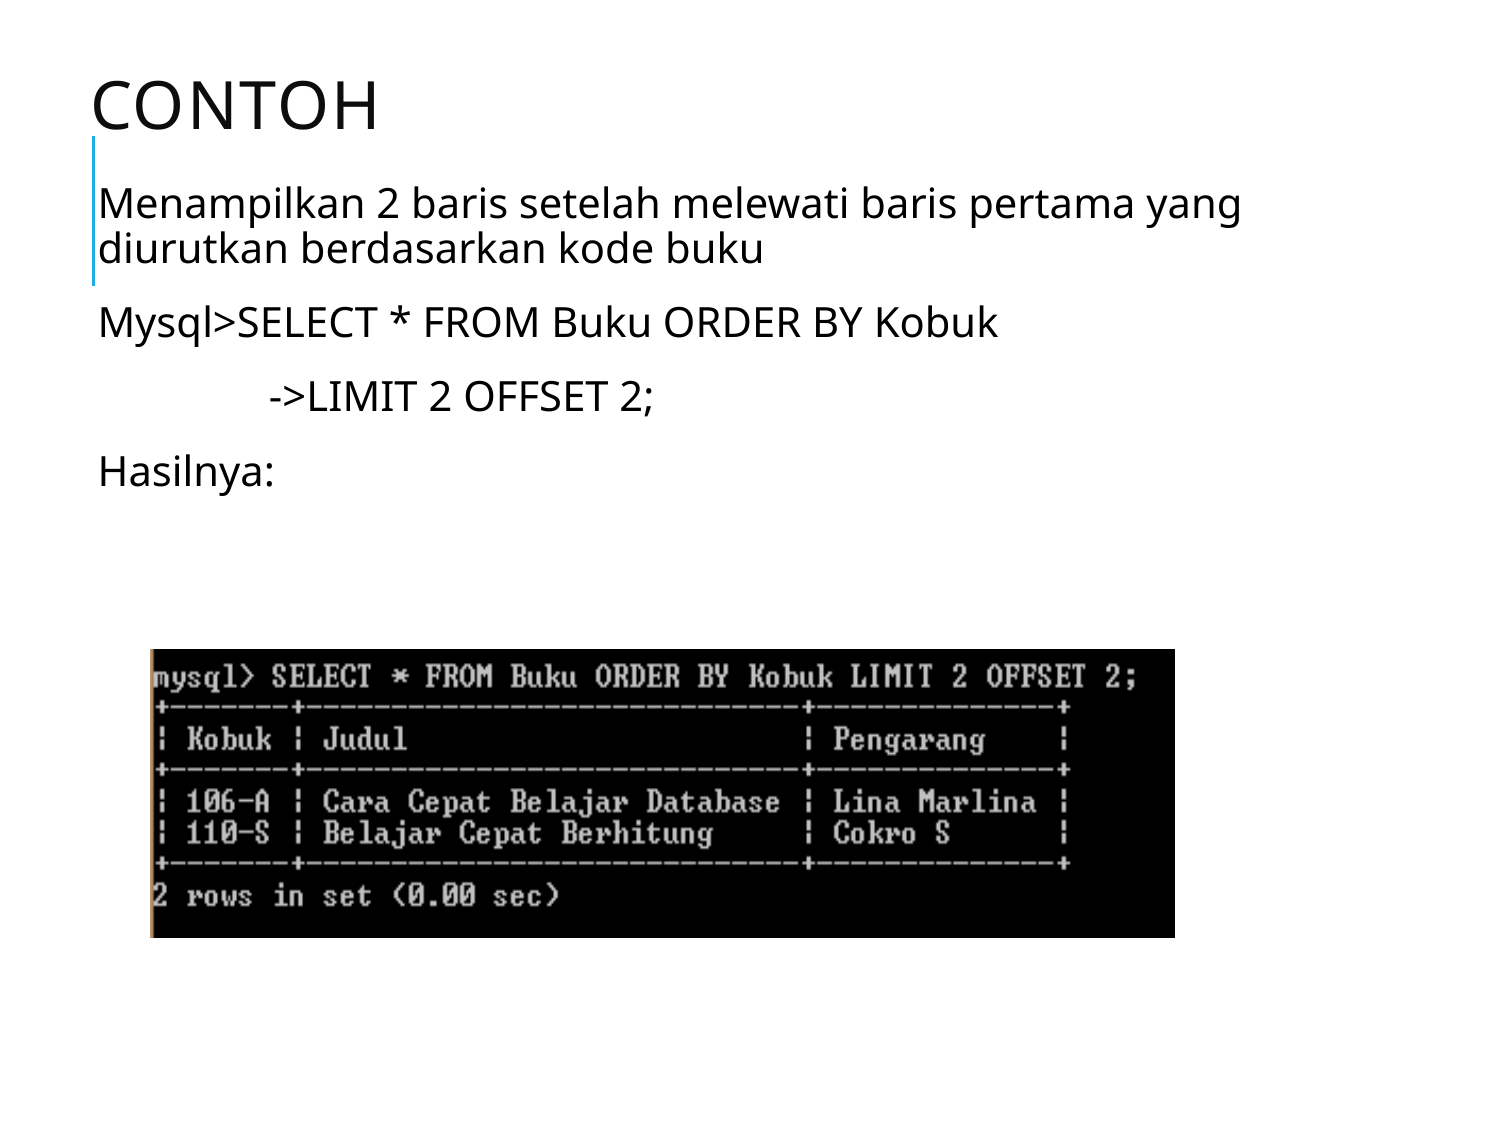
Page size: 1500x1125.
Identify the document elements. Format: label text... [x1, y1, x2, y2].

list Menampilkan 2 baris setelah melewati baris pertama yang diurutkan berdasarkan kode buku Mysql>SELECT * FROM Buku ORDER BY Kobuk ->LIMIT 2 OFFSET 2; Hasilnya: [75, 174, 1425, 986]
title Contoh [75, 45, 1425, 174]
picture [149, 649, 1176, 938]
